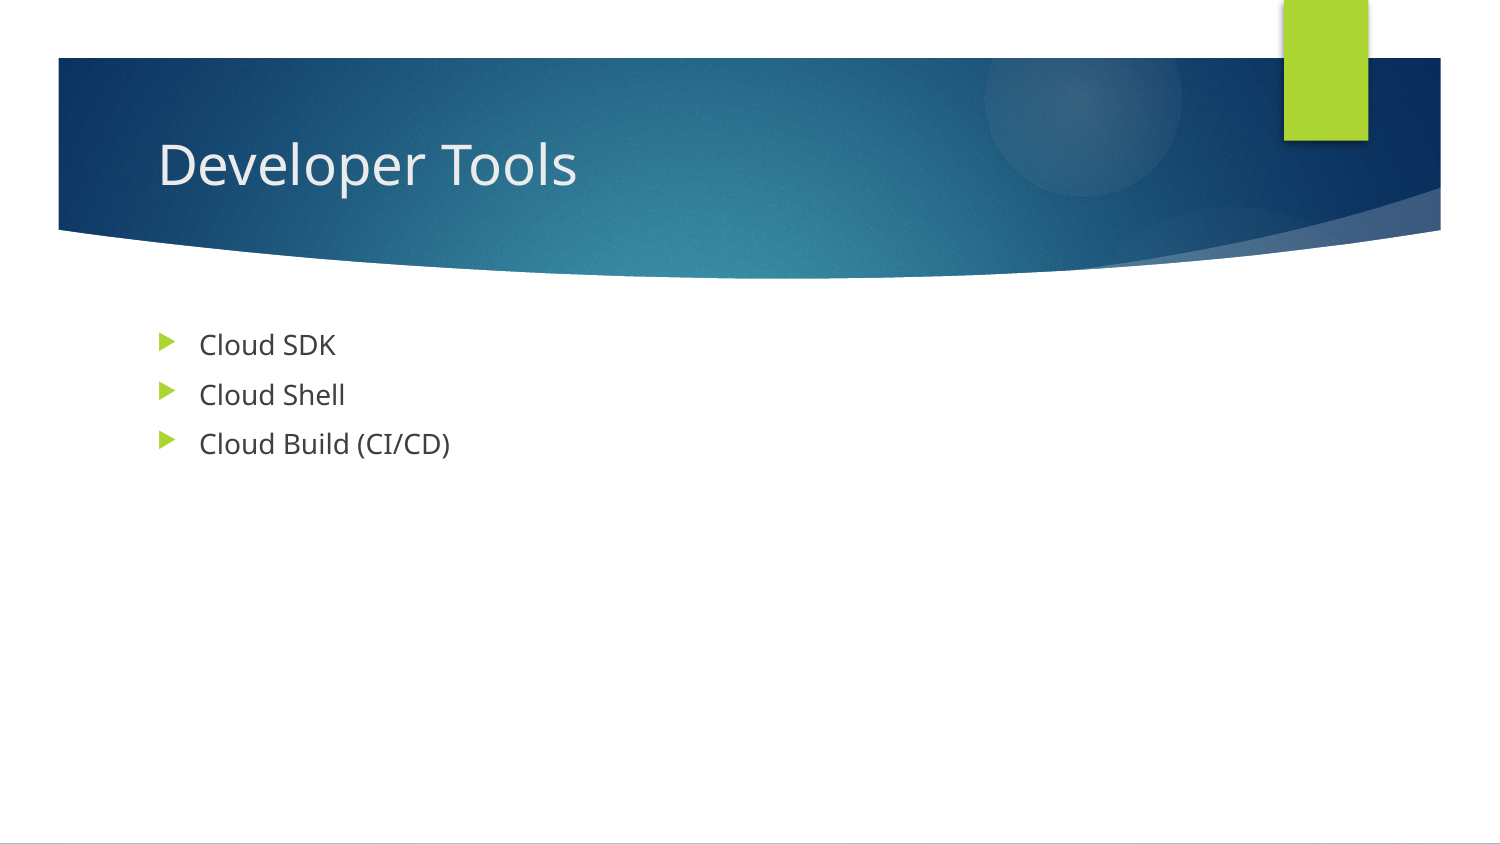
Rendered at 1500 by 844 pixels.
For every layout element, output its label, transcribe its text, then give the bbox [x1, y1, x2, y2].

list Cloud SDK Cloud Shell Cloud Build (CI/CD) [142, 320, 1220, 741]
title Developer Tools [142, 119, 1220, 207]
